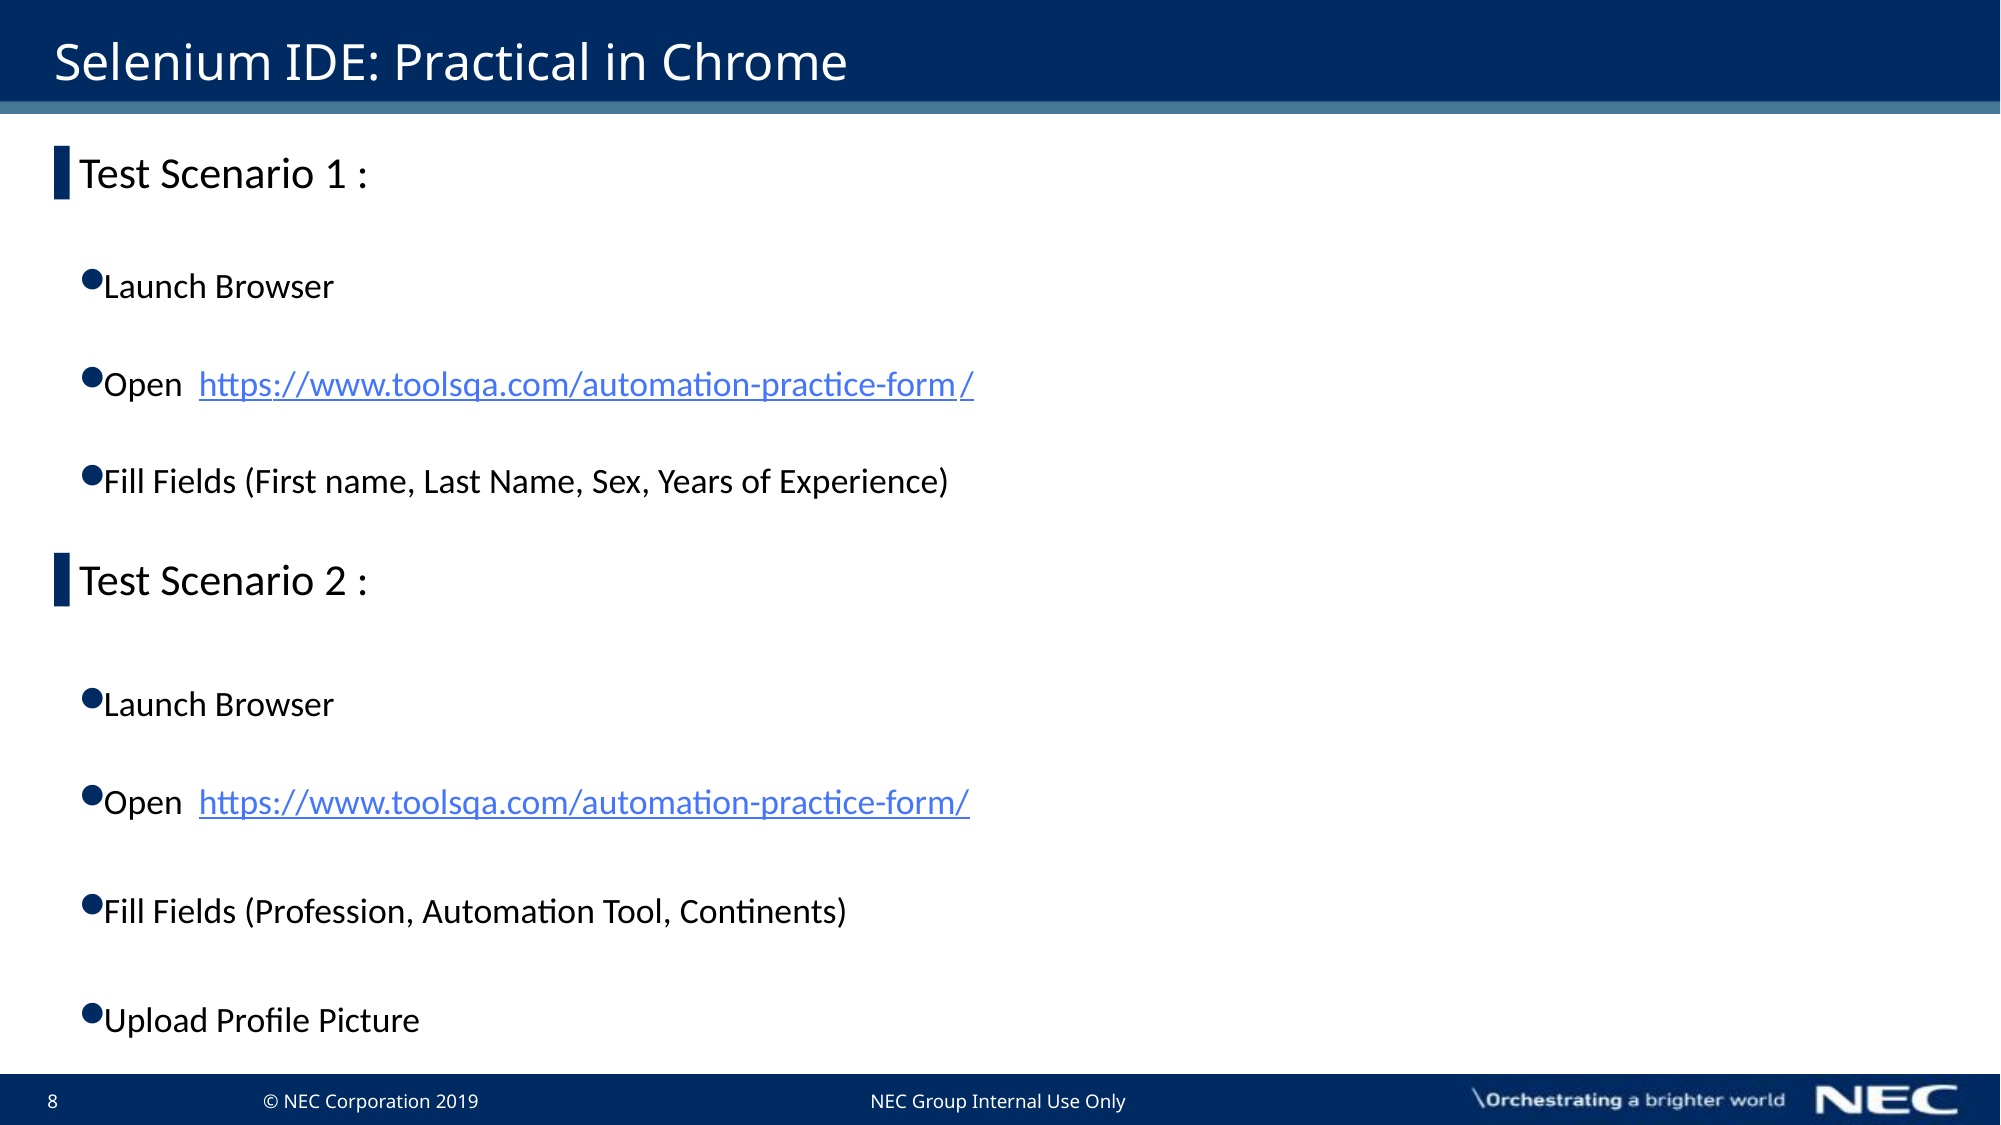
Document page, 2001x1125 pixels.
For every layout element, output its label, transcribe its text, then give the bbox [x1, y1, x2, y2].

list Test Scenario 1 : Launch Browser Open https://www.toolsqa.com/automation-practice-form/ Fill Fields (First name, Last Name, Sex, Years of Experience) Test Scenario 2 : Launch Browser Open https://www.toolsqa.com/automation-practice-form/ Fill Fields (Profession, Automation Tool, Continents) Upload Profile Picture [39, 137, 1961, 1059]
picture [0, 0, 2001, 114]
picture [0, 1074, 2000, 1125]
title Selenium IDE: Practical in Chrome [39, 18, 1961, 96]
